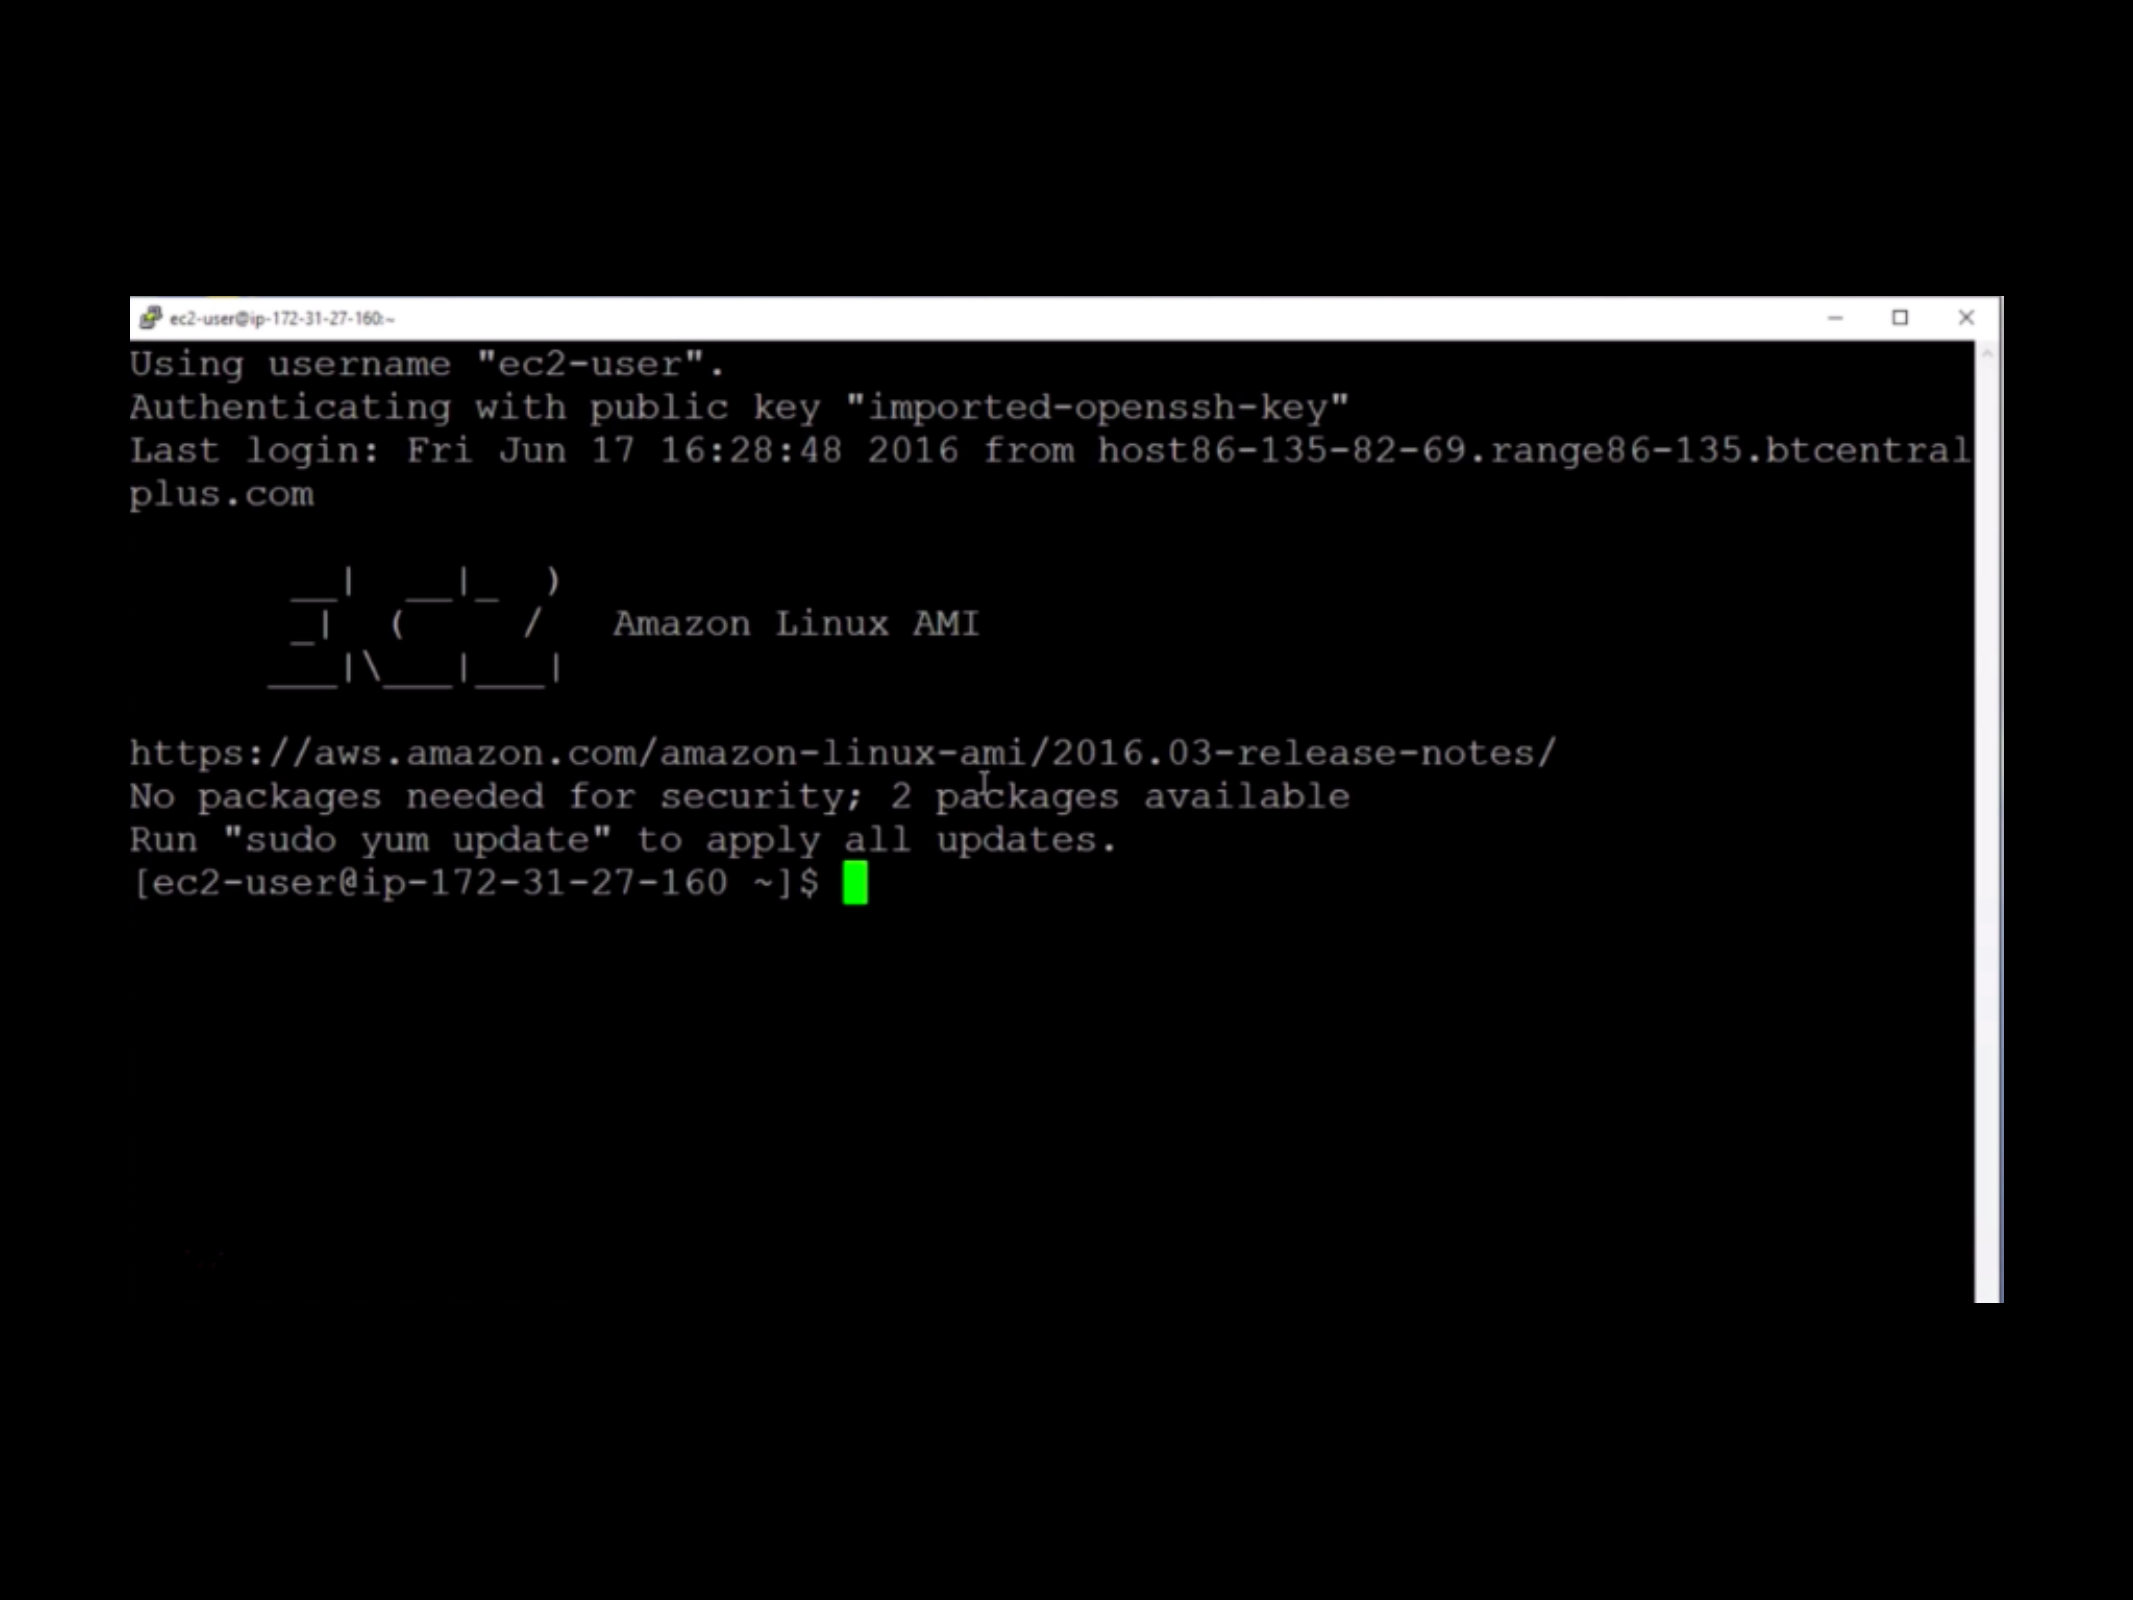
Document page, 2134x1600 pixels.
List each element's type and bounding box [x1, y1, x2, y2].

picture [129, 296, 2004, 1304]
